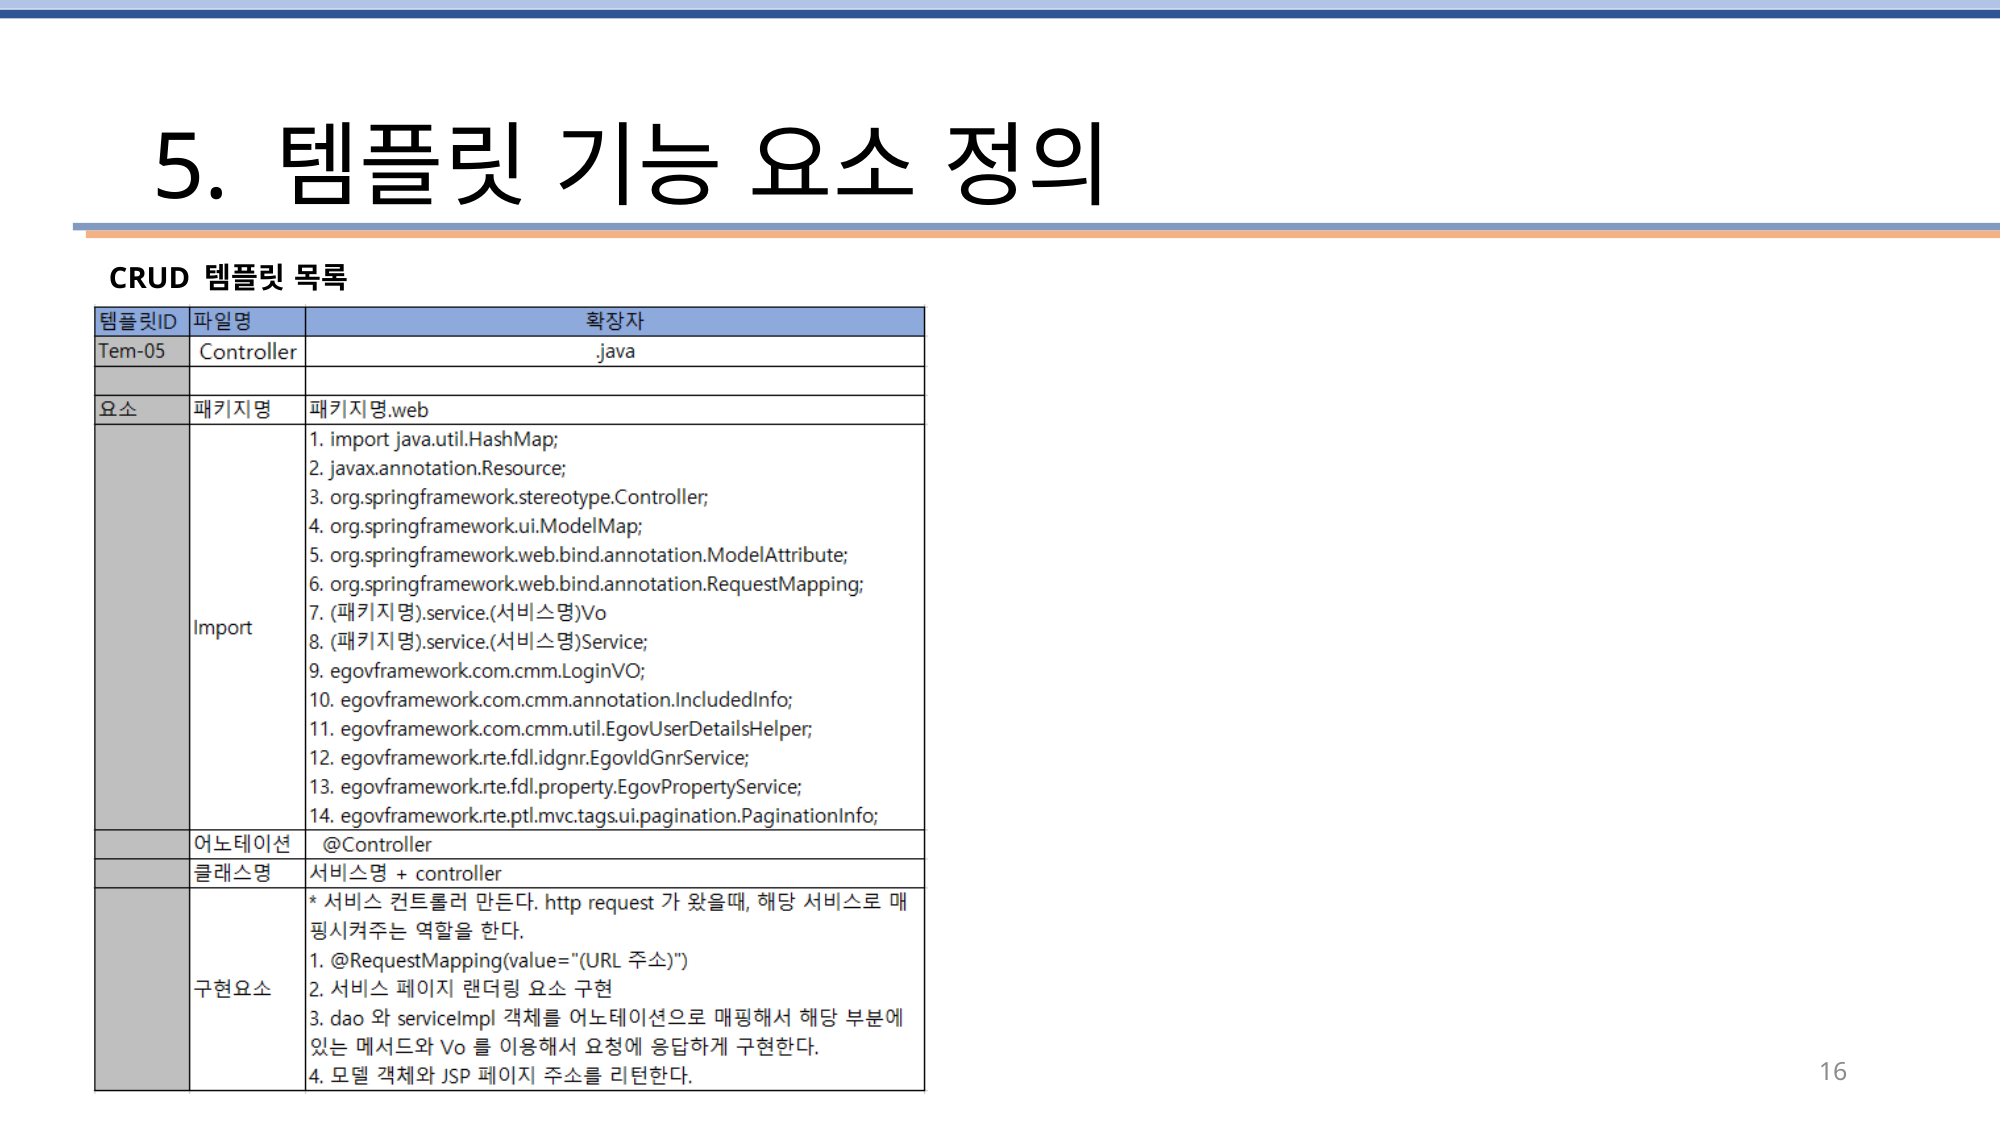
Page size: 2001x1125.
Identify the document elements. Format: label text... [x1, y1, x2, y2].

list CRUD 템플릿 목록 [93, 256, 1978, 305]
slide_number 16 [1412, 1042, 1863, 1103]
picture [93, 304, 928, 1094]
title 5. 템플릿 기능 요소 정의 [137, 59, 1863, 256]
